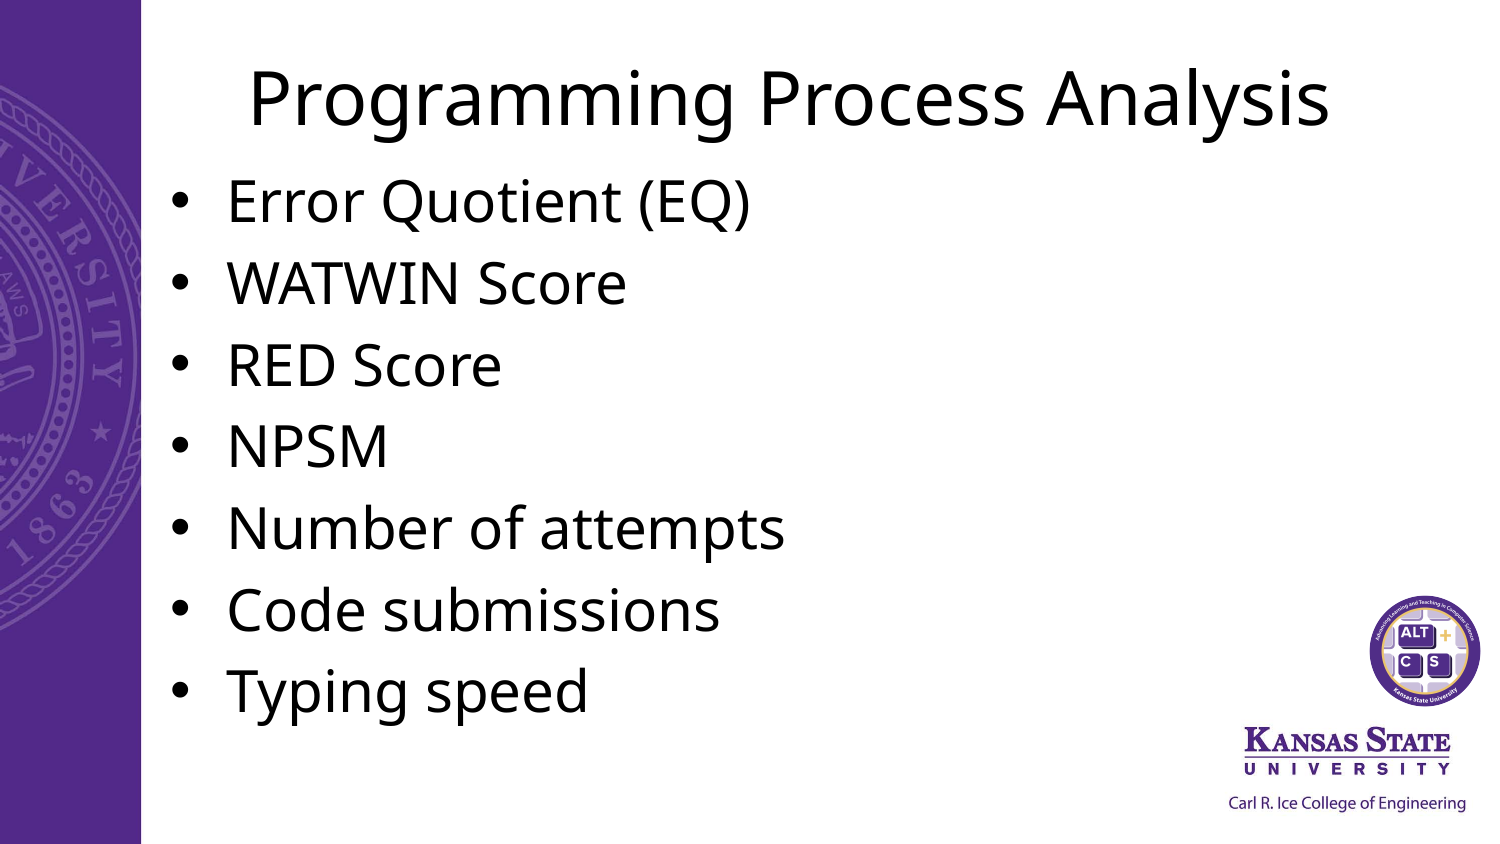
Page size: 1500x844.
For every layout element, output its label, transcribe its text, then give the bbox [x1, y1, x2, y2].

title Programming Process Analysis [155, 56, 1425, 136]
picture [0, 0, 1500, 844]
list Error Quotient (EQ) WATWIN Score RED Score NPSM Number of attempts Code submissions Typing speed [155, 156, 1425, 833]
